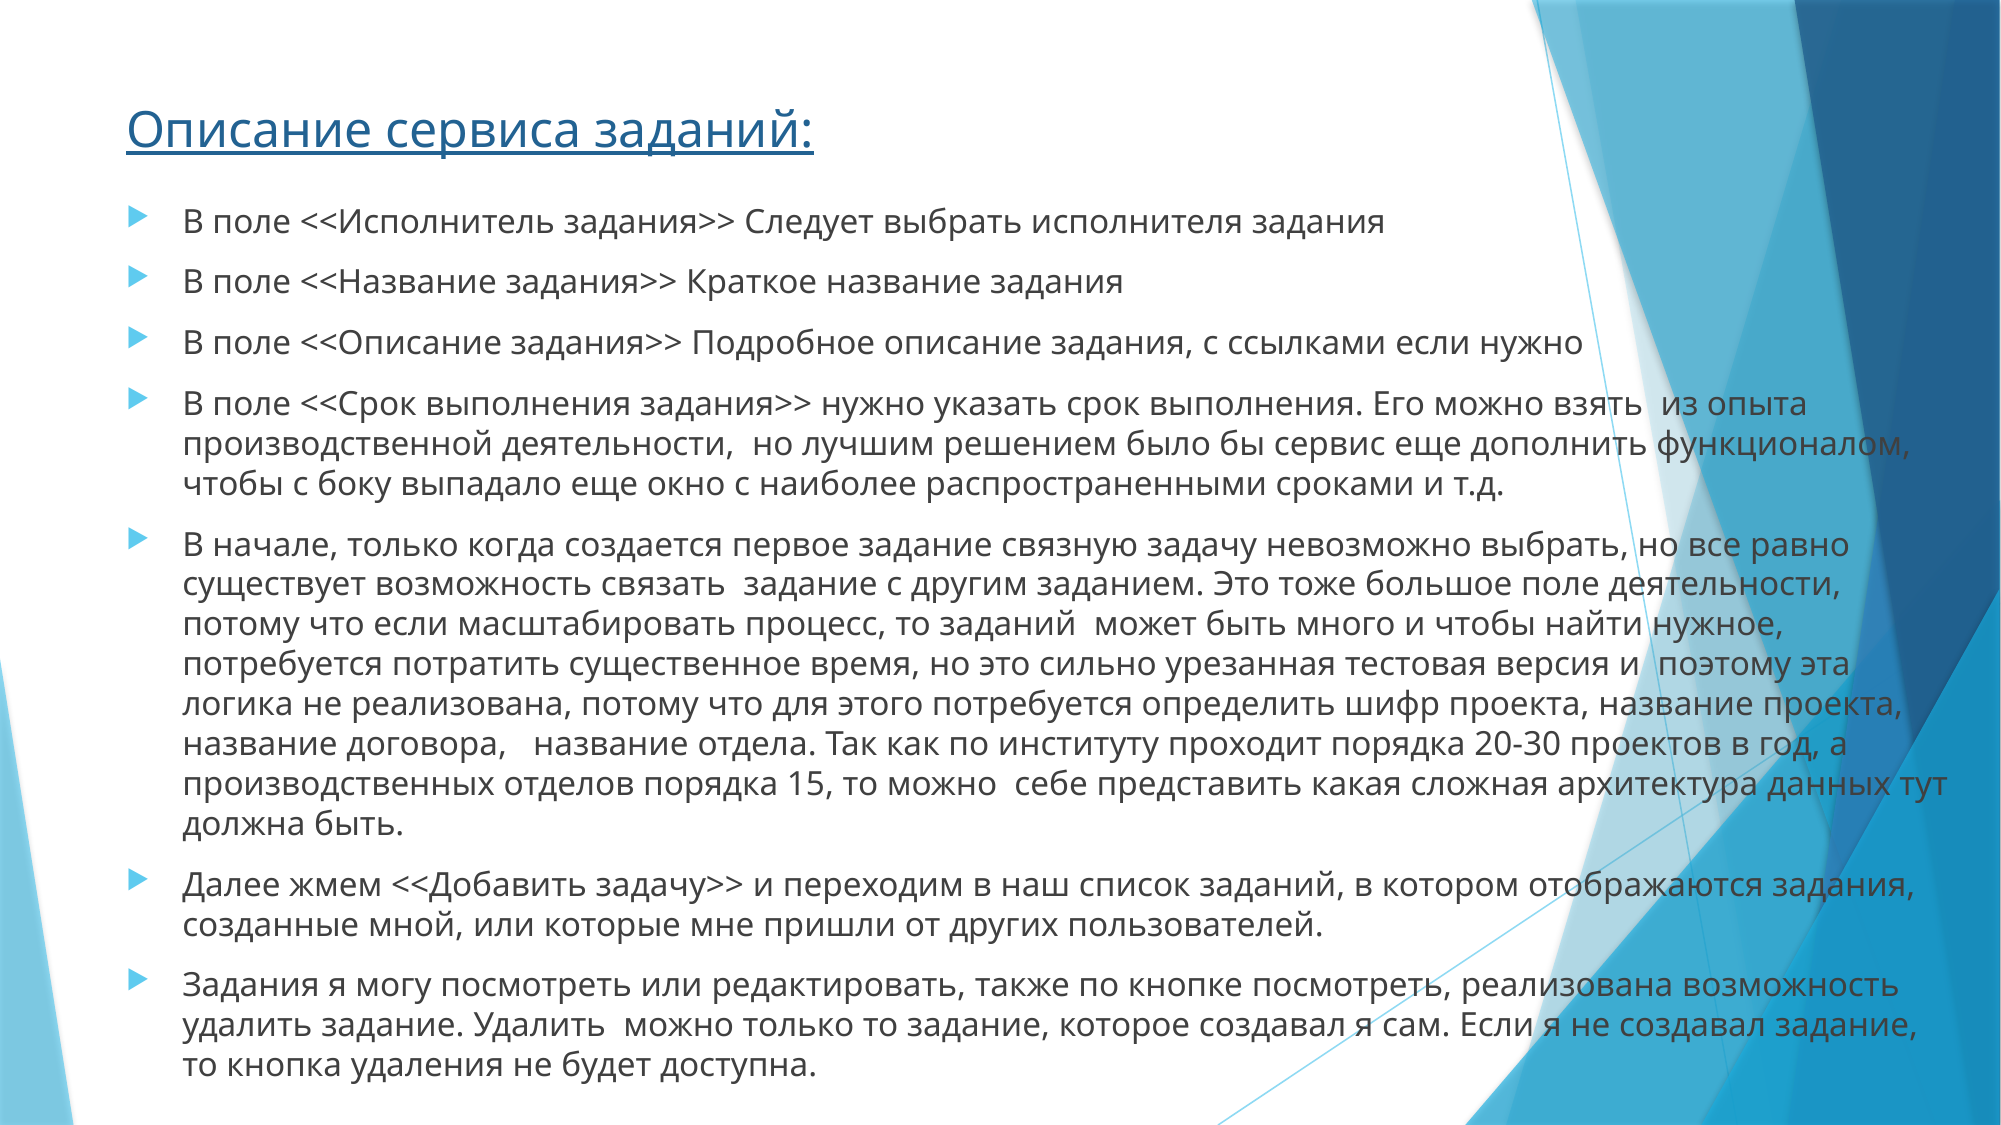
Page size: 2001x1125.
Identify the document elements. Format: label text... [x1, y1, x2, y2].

title Описание сервиса заданий: [111, 89, 1522, 192]
list В поле <<Исполнитель задания>> Следует выбрать исполнителя задания В поле <<Название задания>> Краткое название задания В поле <<Описание задания>> Подробное описание задания, с ссылками если нужно В поле <<Срок выполнения задания>> нужно указать срок выполнения. Его можно взять из опыта производственной деятельности, но лучшим решением было бы сервис еще дополнить функционалом, чтобы с боку выпадало еще окно с наиболее распространенными сроками и т.д. В начале, только когда создается первое задание связную задачу невозможно выбрать, но все равно существует возможность связать задание с другим заданием. Это тоже большое поле деятельности, потому что если масштабировать процесс, то заданий может быть много и чтобы найти нужное, потребуется потратить существенное время, но это сильно урезанная тестовая версия и поэтому эта логика не реализована, потому что для этого потребуется определить шифр проекта, название проекта, название договора, название отдела. Так как по институту проходит порядка 20-30 проектов в год, а производственных отделов порядка 15, то можно себе представить какая сложная архитектура данных тут должна быть. Далее жмем <<Добавить задачу>> и переходим в наш список заданий, в котором отображаются задания, созданные мной, или которые мне пришли от других пользователей. Задания я могу посмотреть или редактировать, также по кнопке посмотреть, реализована возможность удалить задание. Удалить можно только то задание, которое создавал я сам. Если я не создавал задание, то кнопка удаления не будет доступна. [111, 192, 1978, 1056]
